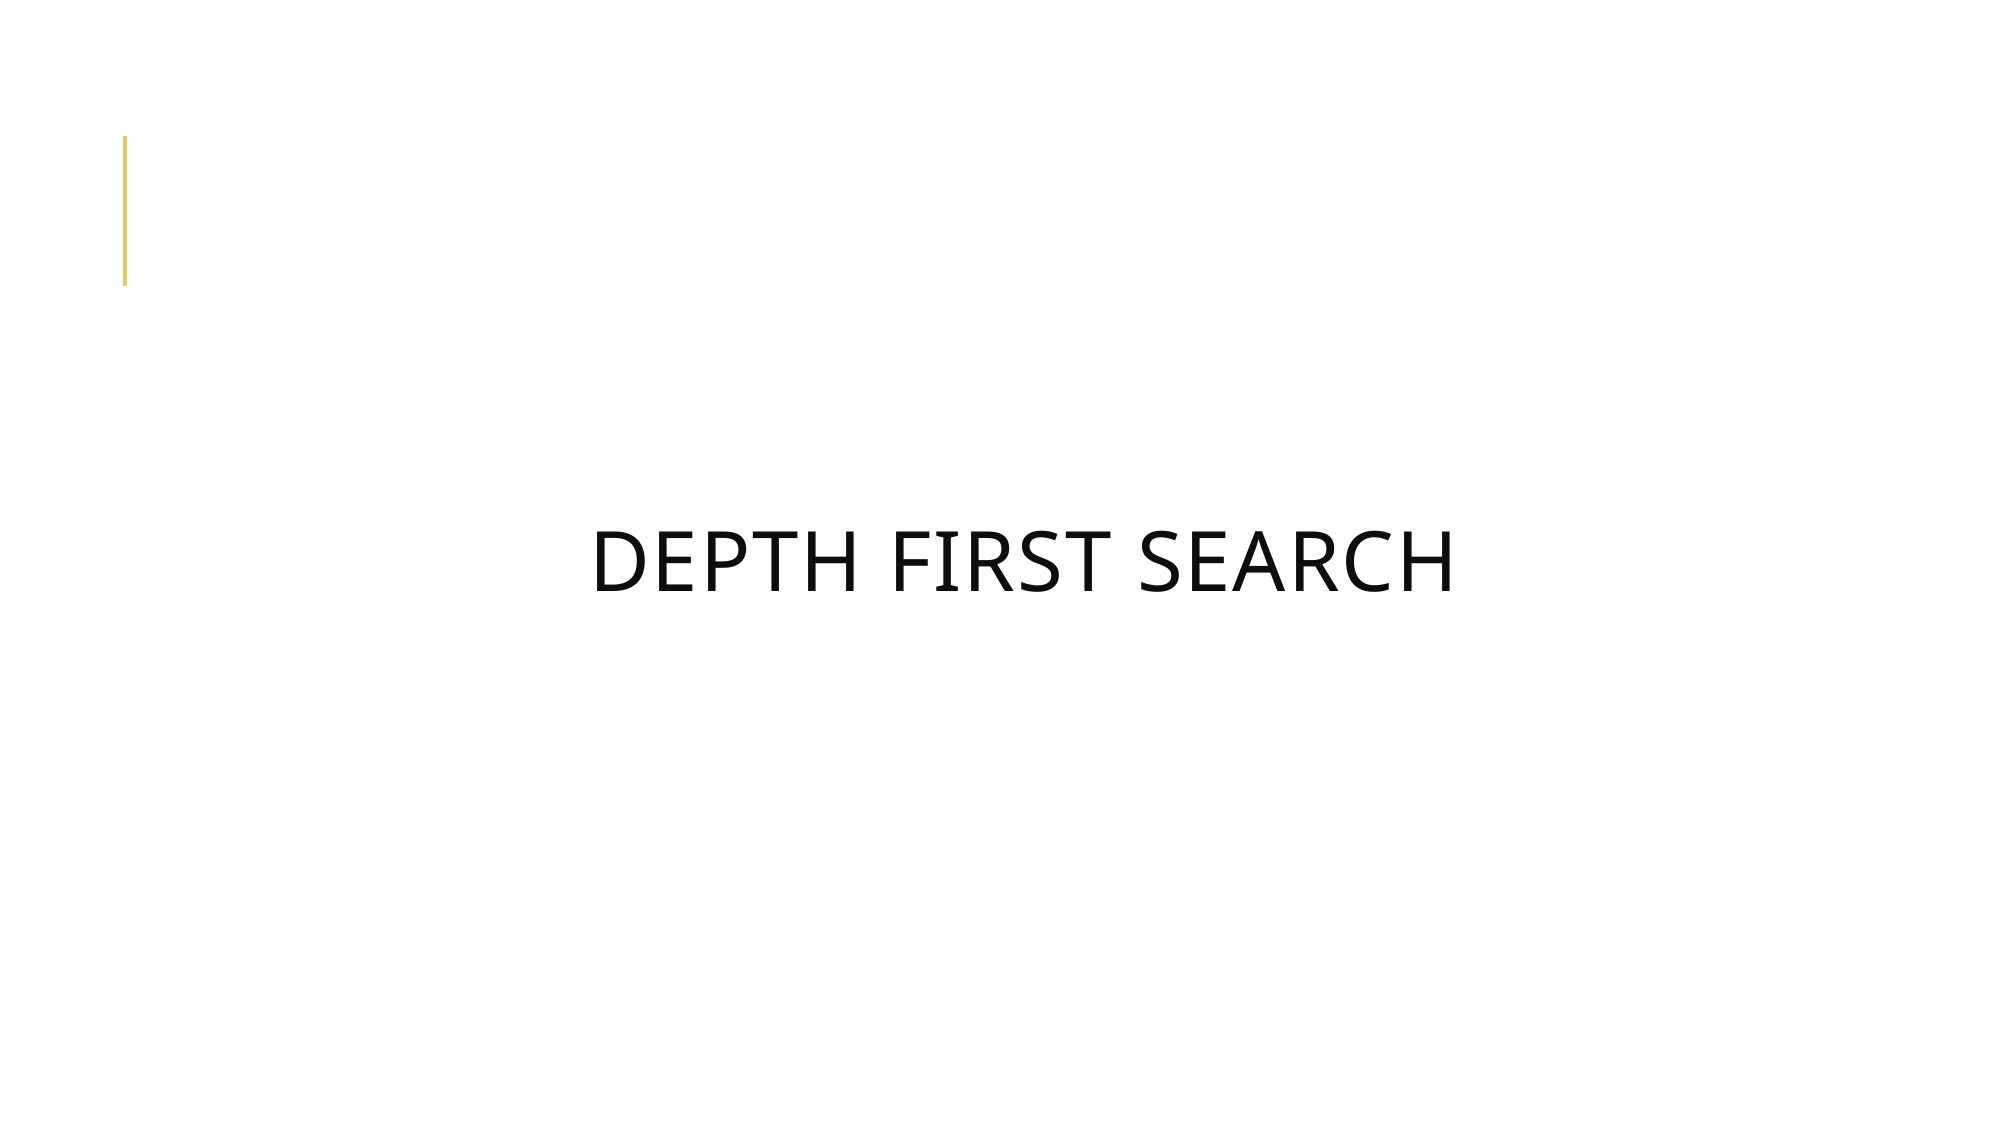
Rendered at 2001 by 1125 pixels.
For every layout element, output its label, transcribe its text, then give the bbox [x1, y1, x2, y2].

title Depth First Search [385, 447, 1664, 688]
